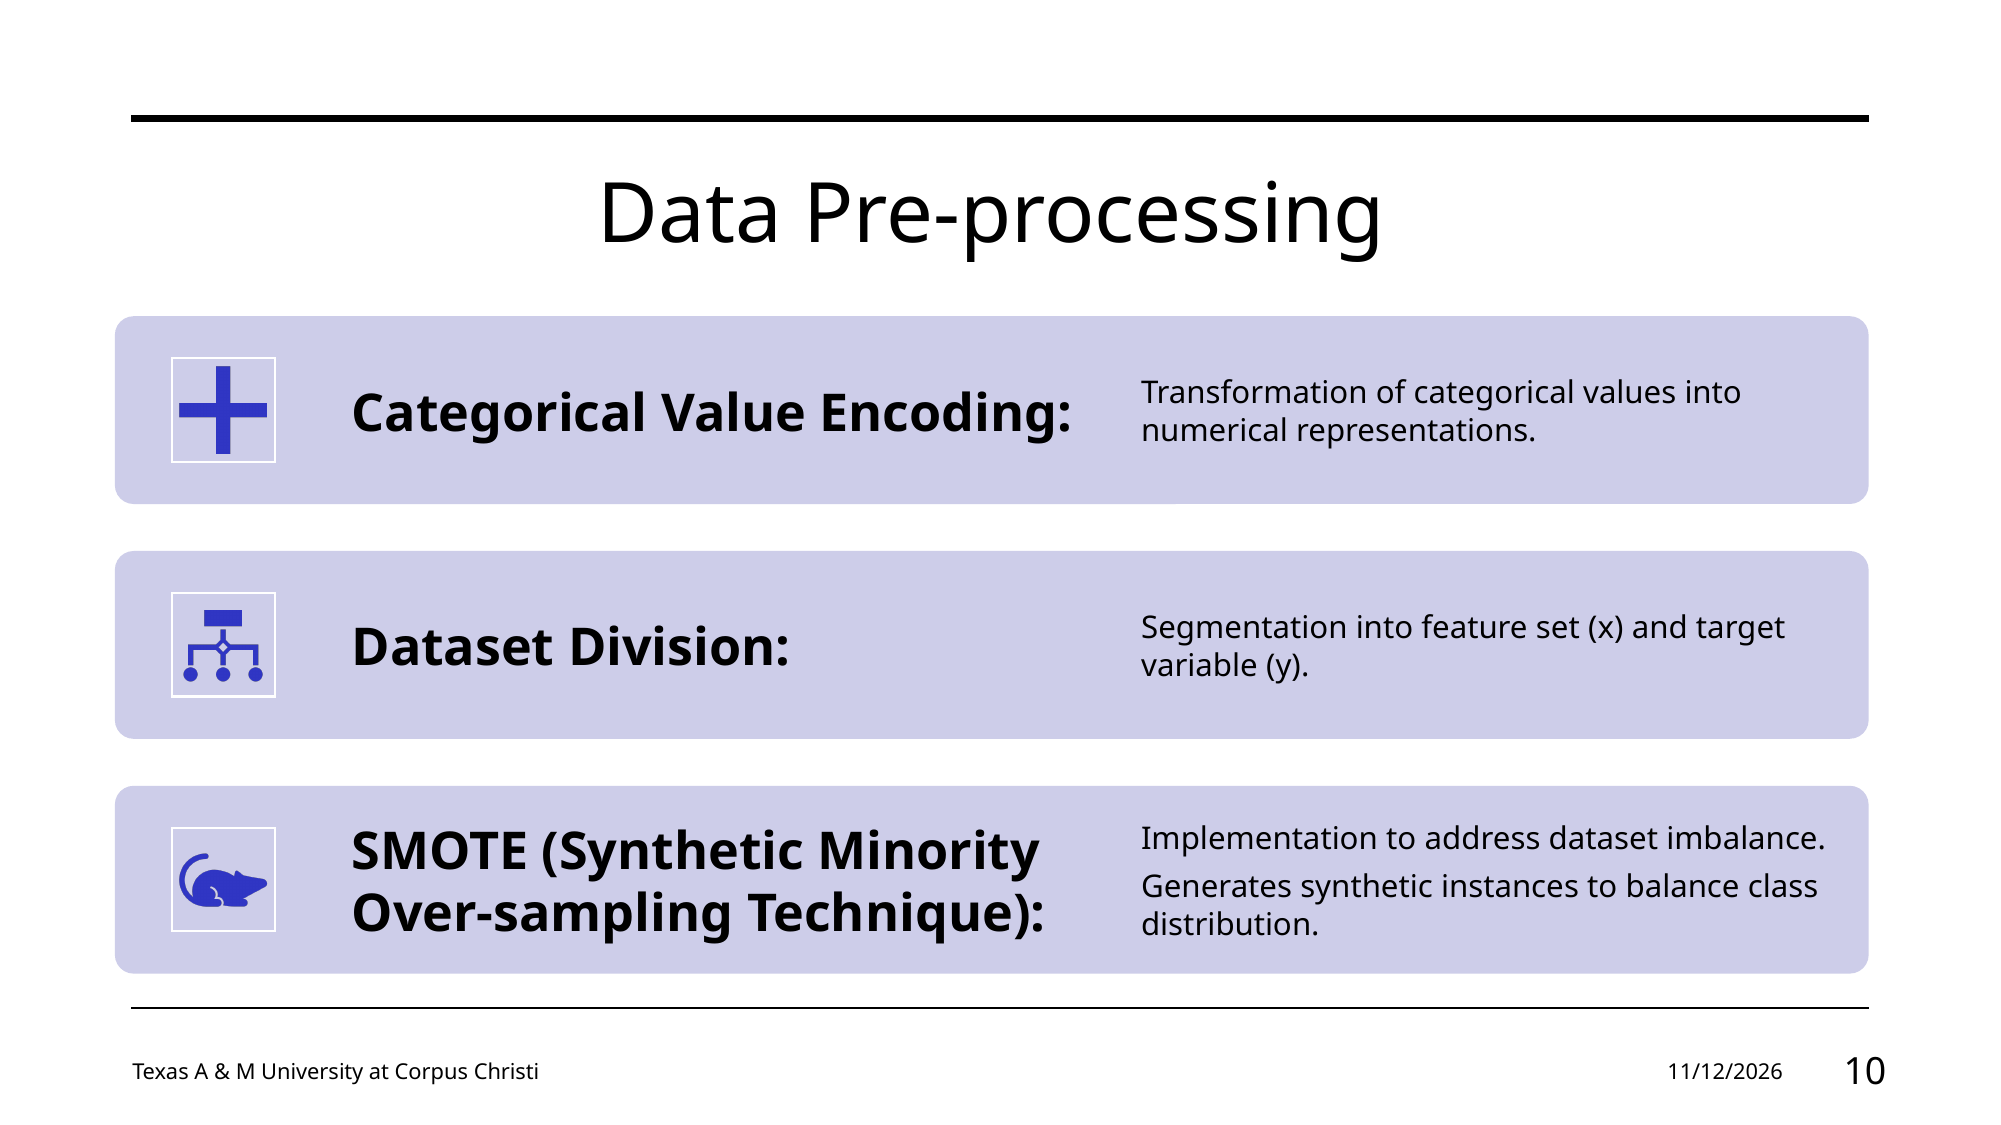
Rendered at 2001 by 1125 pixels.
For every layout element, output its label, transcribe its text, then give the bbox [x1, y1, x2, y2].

title Data Pre-processing [114, 151, 1869, 283]
footer Texas A & M University at Corpus Christi [117, 1042, 862, 1103]
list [114, 316, 1869, 974]
slide_number 10 [1791, 1042, 1902, 1103]
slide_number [1372, 1042, 1791, 1103]
